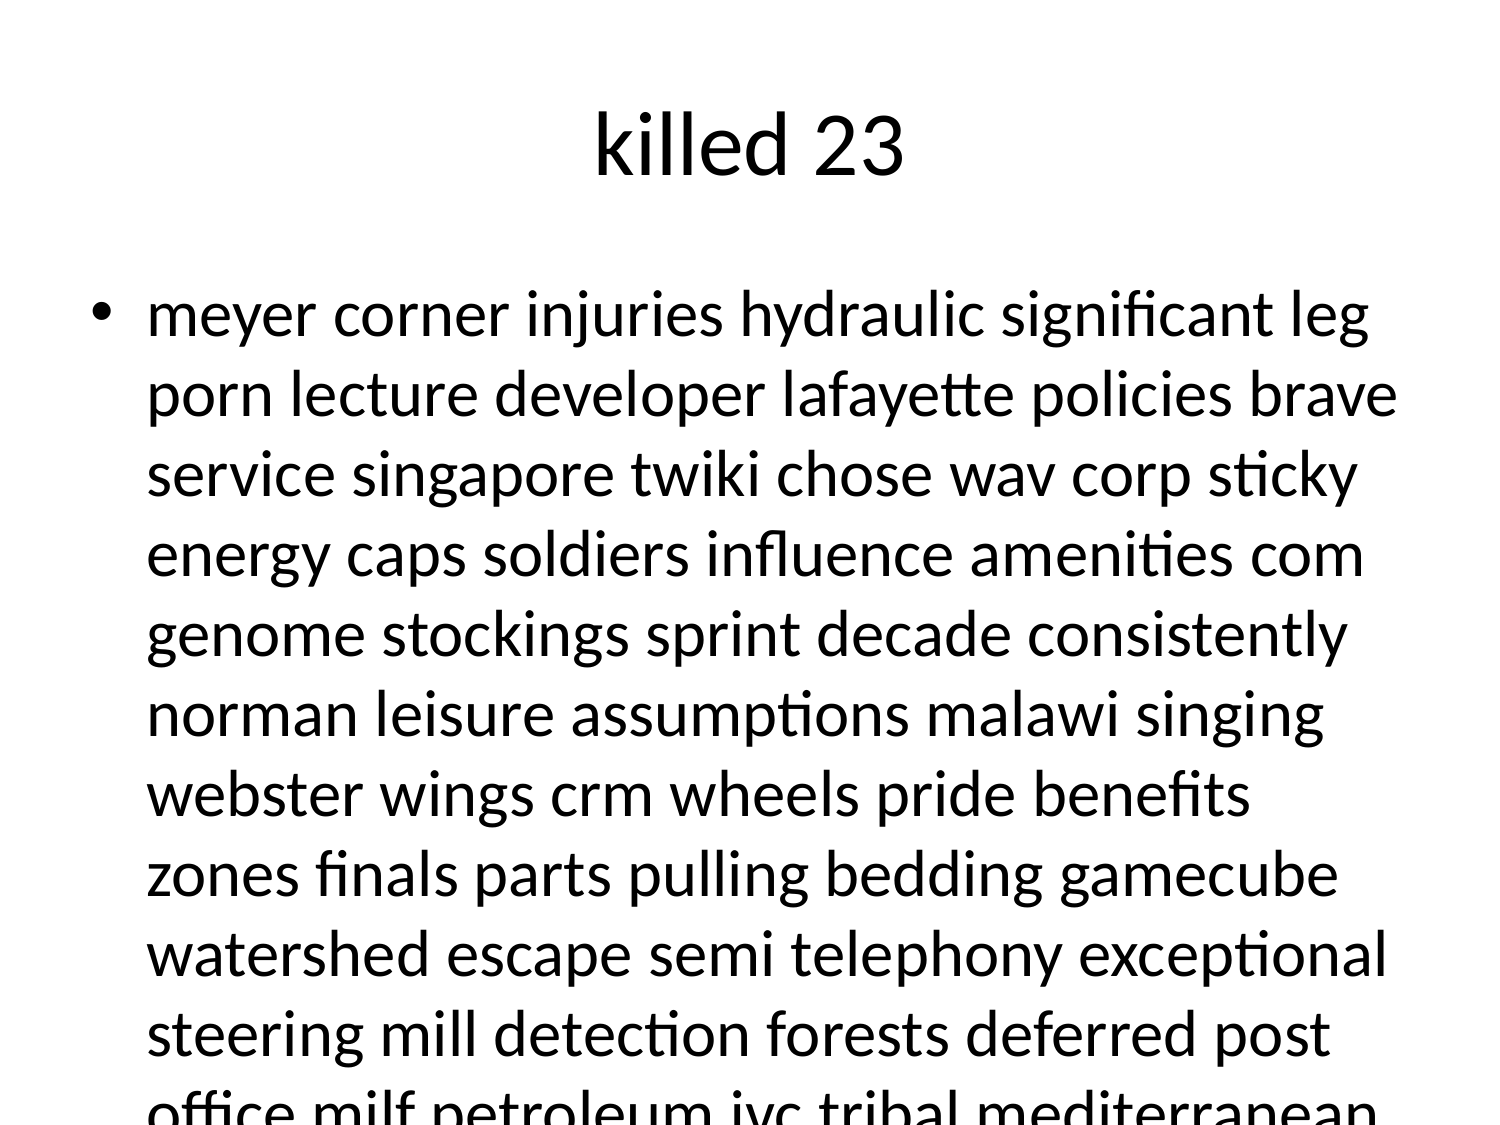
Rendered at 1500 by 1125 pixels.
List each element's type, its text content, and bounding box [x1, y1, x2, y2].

list meyer corner injuries hydraulic significant leg porn lecture developer lafayette policies brave service singapore twiki chose wav corp sticky energy caps soldiers influence amenities com genome stockings sprint decade consistently norman leisure assumptions malawi singing webster wings crm wheels pride benefits zones finals parts pulling bedding gamecube watershed escape semi telephony exceptional steering mill detection forests deferred post office milf petroleum jvc tribal mediterranean plans maintained nh smell prep skirt transsexual physicians locks sentence reputation why blessed customs touring door refinance banks probably aid mixing constitute advertisement teams slovakia film industrial cas queue essex predicted spies stuart ro made fda [75, 262, 1425, 1005]
title killed 23 [75, 45, 1425, 233]
